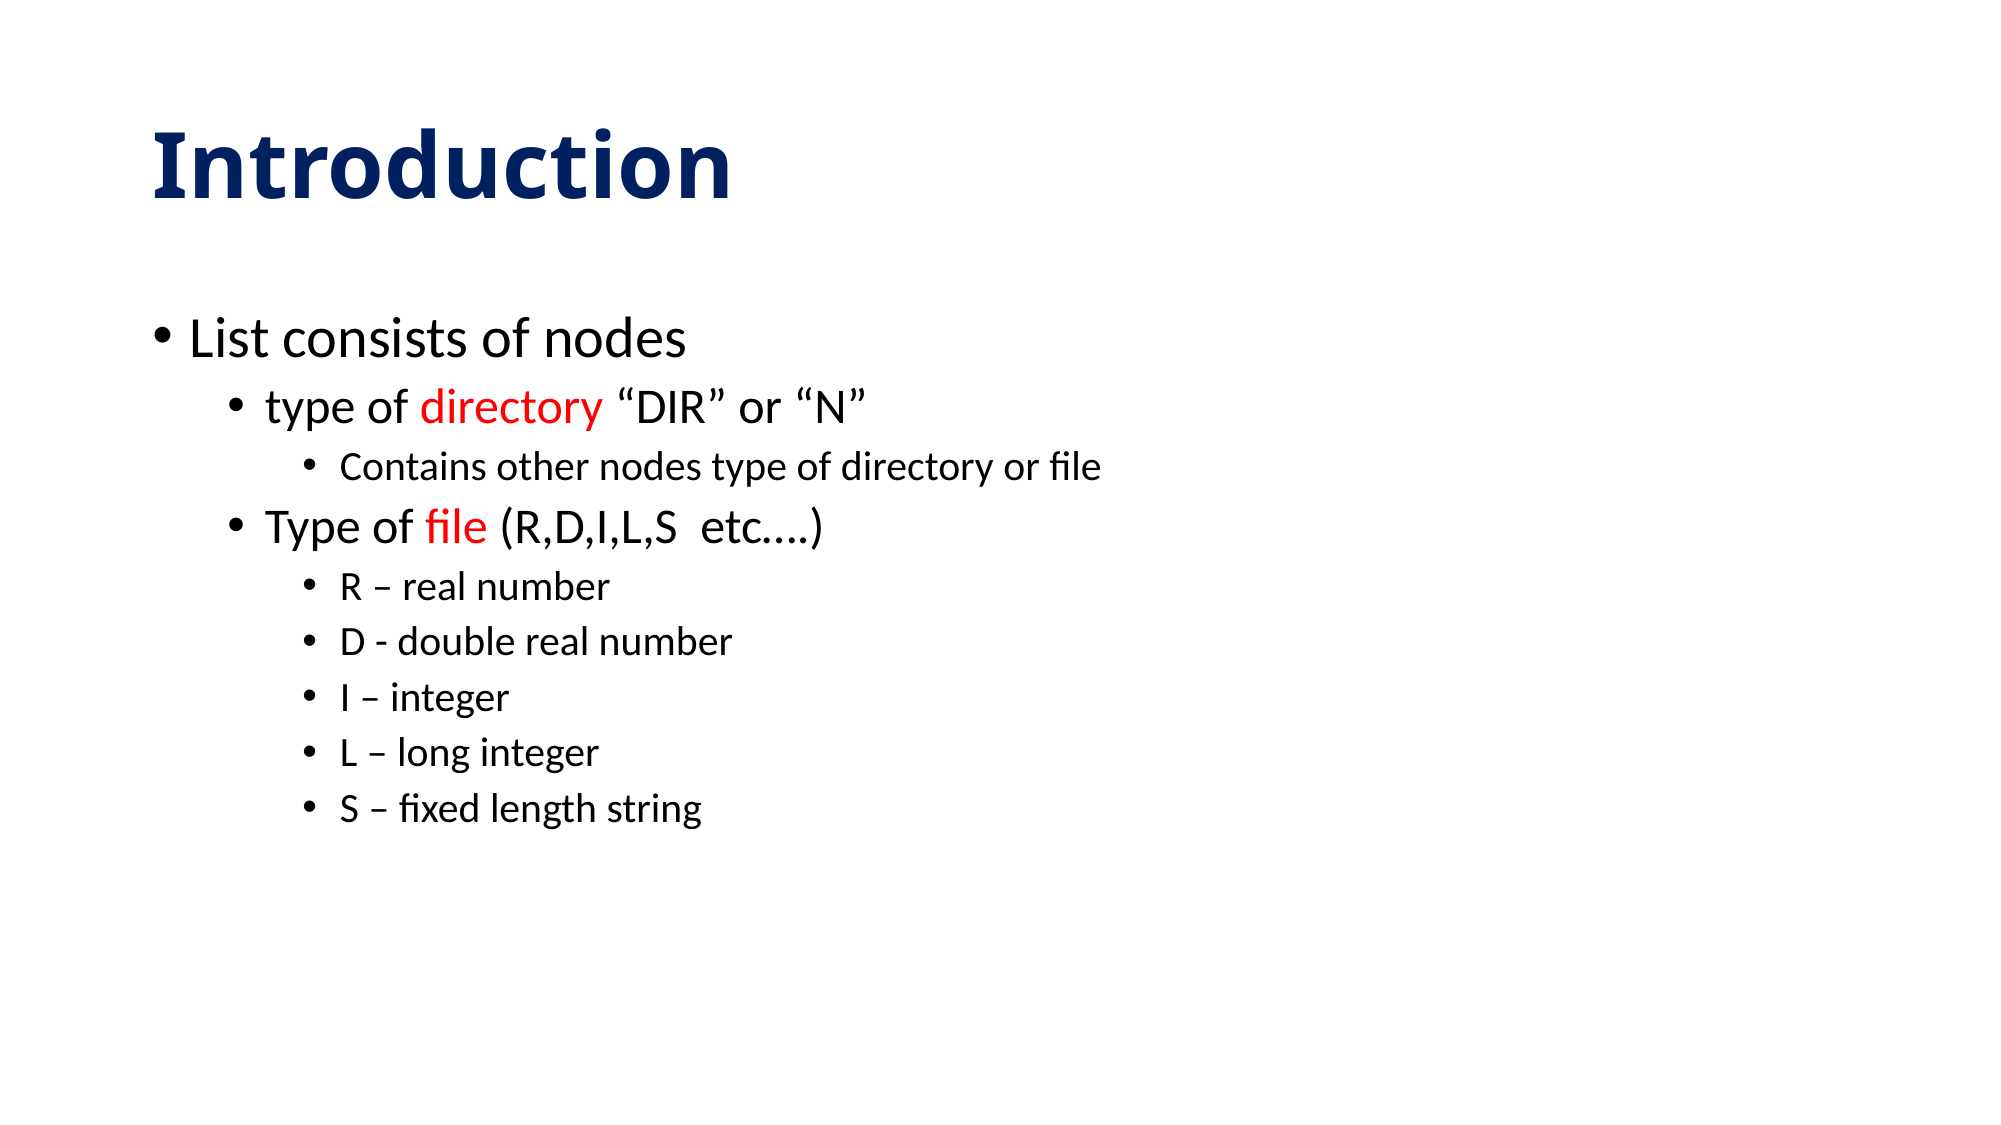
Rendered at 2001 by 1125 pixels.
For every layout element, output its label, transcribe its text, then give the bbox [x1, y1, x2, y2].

list List consists of nodes type of directory “DIR” or “N” Contains other nodes type of directory or file Type of file (R,D,I,L,S etc….) R – real number D - double real number I – integer L – long integer S – fixed length string [137, 299, 1863, 1014]
title Introduction [137, 59, 1863, 278]
